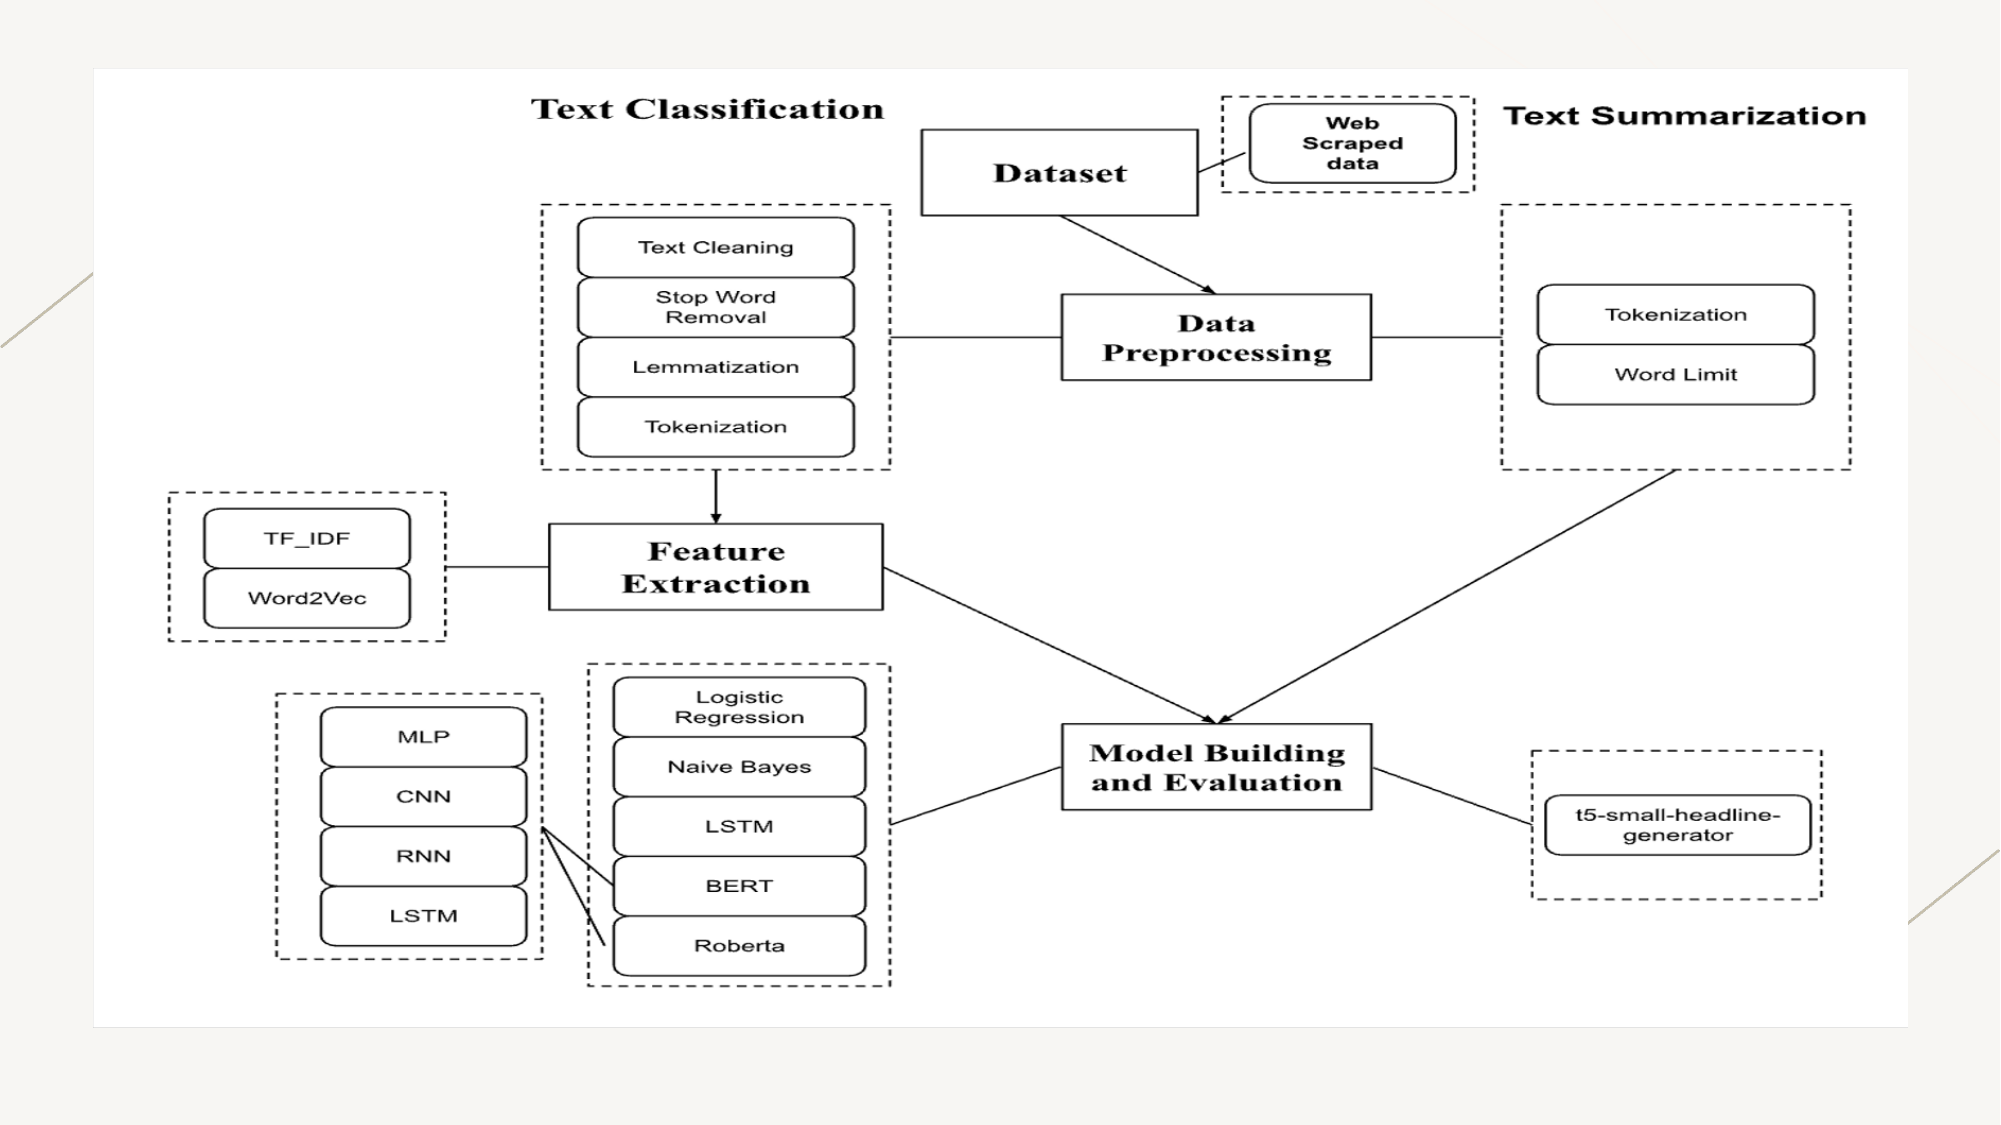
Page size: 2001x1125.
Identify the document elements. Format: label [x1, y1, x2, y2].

picture [0, 67, 2000, 1029]
